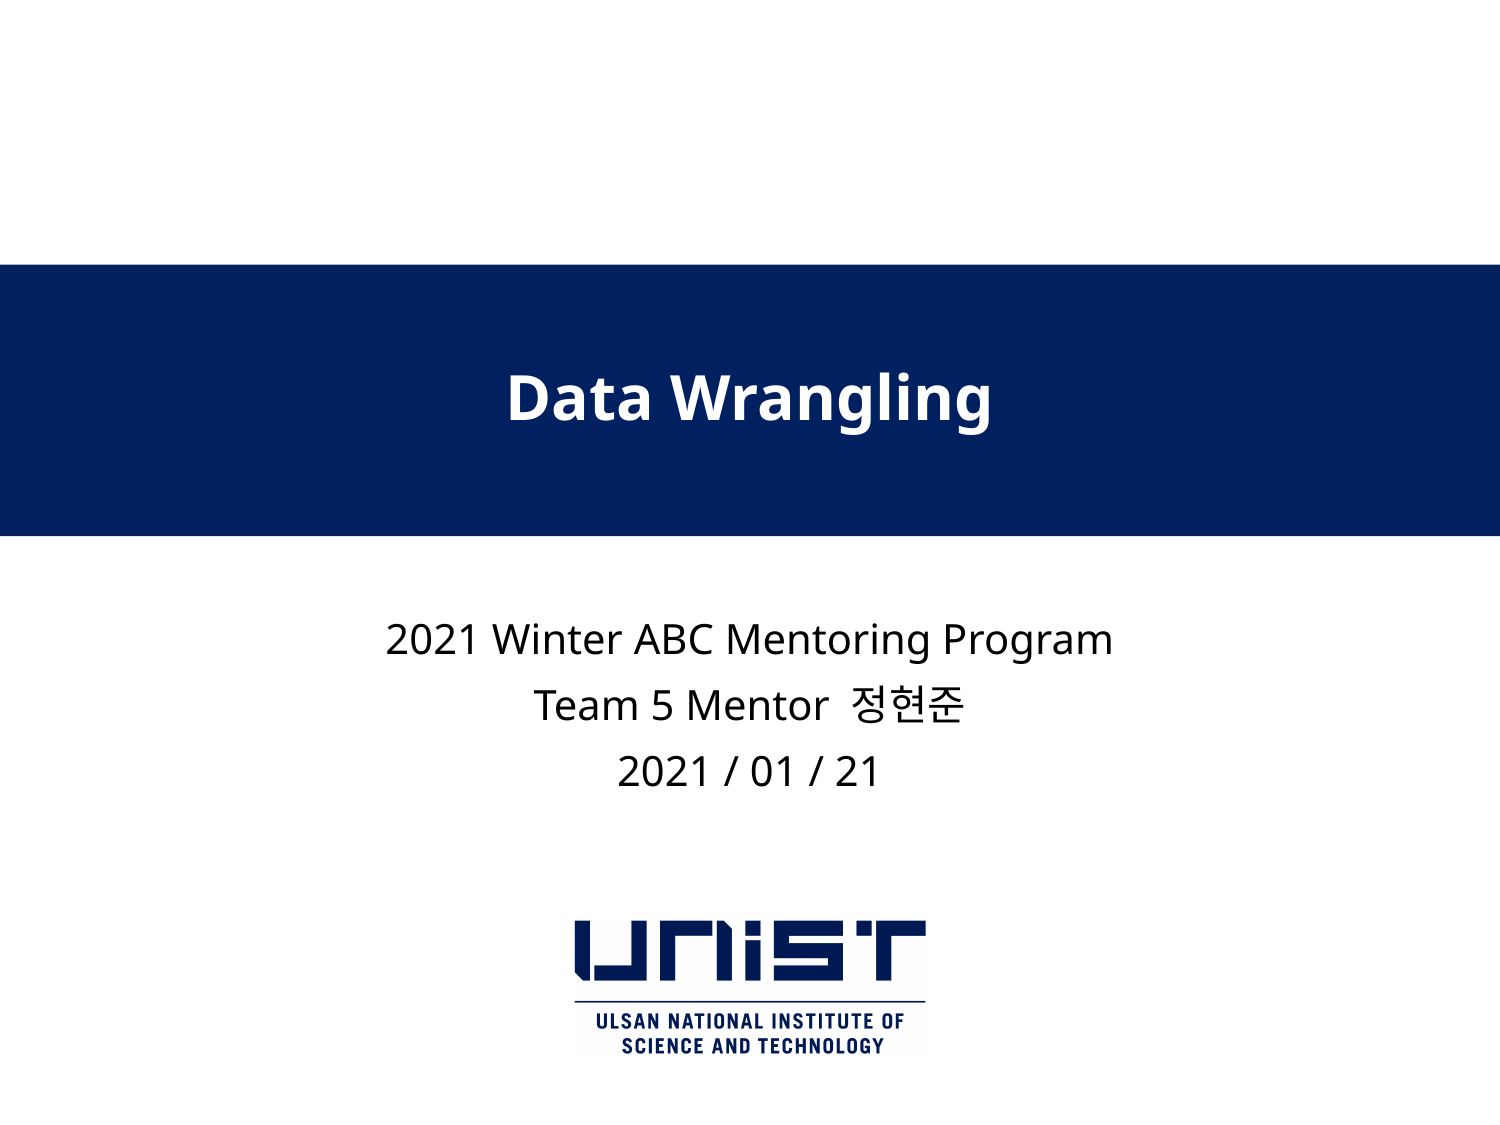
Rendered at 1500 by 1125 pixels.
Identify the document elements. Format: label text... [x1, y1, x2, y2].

picture [570, 917, 929, 1057]
subtitle 2021 Winter ABC Mentoring Program Team 5 Mentor 정현준 2021 / 01 / 21 [269, 611, 1231, 830]
title Data Wrangling [0, 264, 1500, 537]
